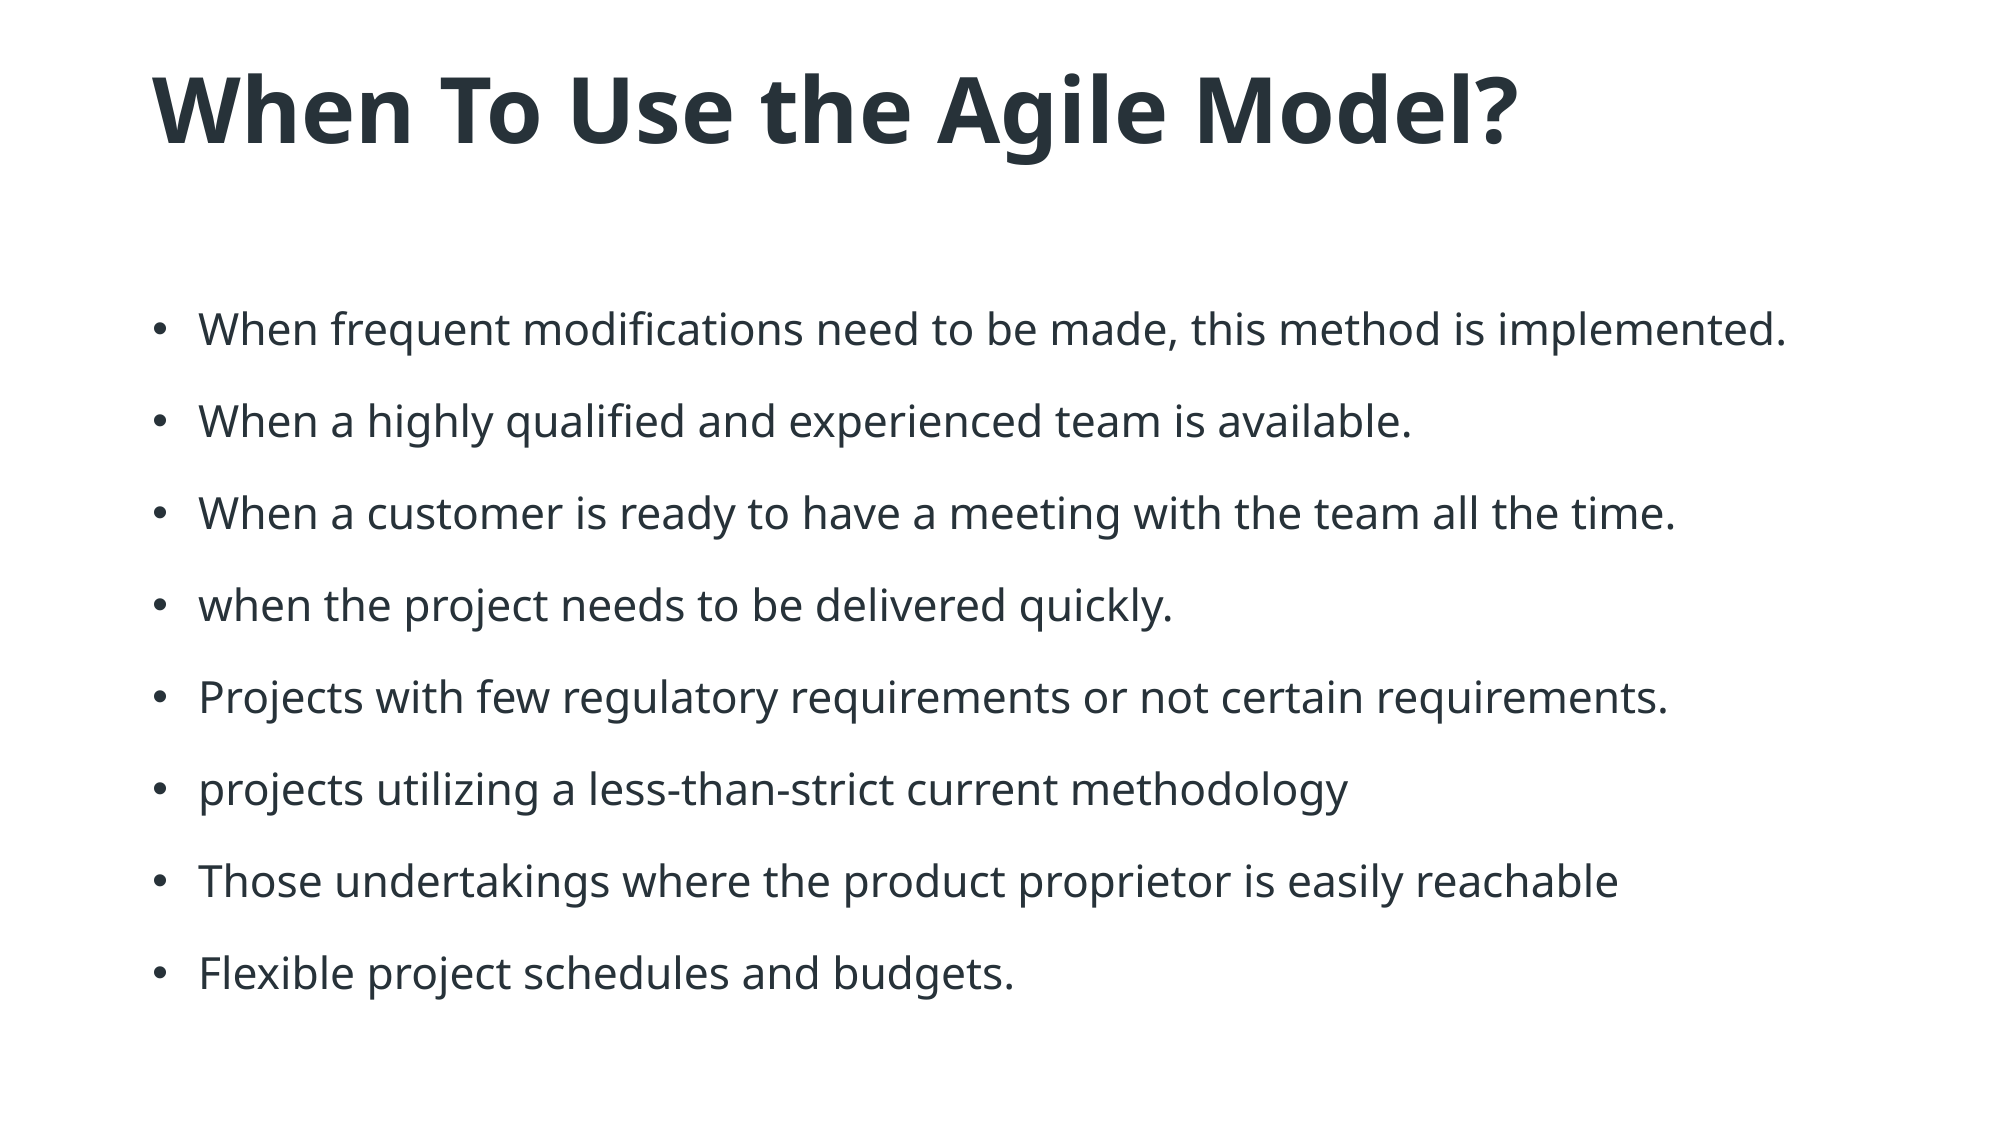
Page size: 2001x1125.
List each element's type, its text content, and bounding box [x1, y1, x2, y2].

list When frequent modifications need to be made, this method is implemented. When a highly qualified and experienced team is available. When a customer is ready to have a meeting with the team all the time. when the project needs to be delivered quickly. Projects with few regulatory requirements or not certain requirements. projects utilizing a less-than-strict current methodology Those undertakings where the product proprietor is easily reachable Flexible project schedules and budgets. [137, 299, 1863, 1014]
title When To Use the Agile Model? [137, 59, 1863, 278]
